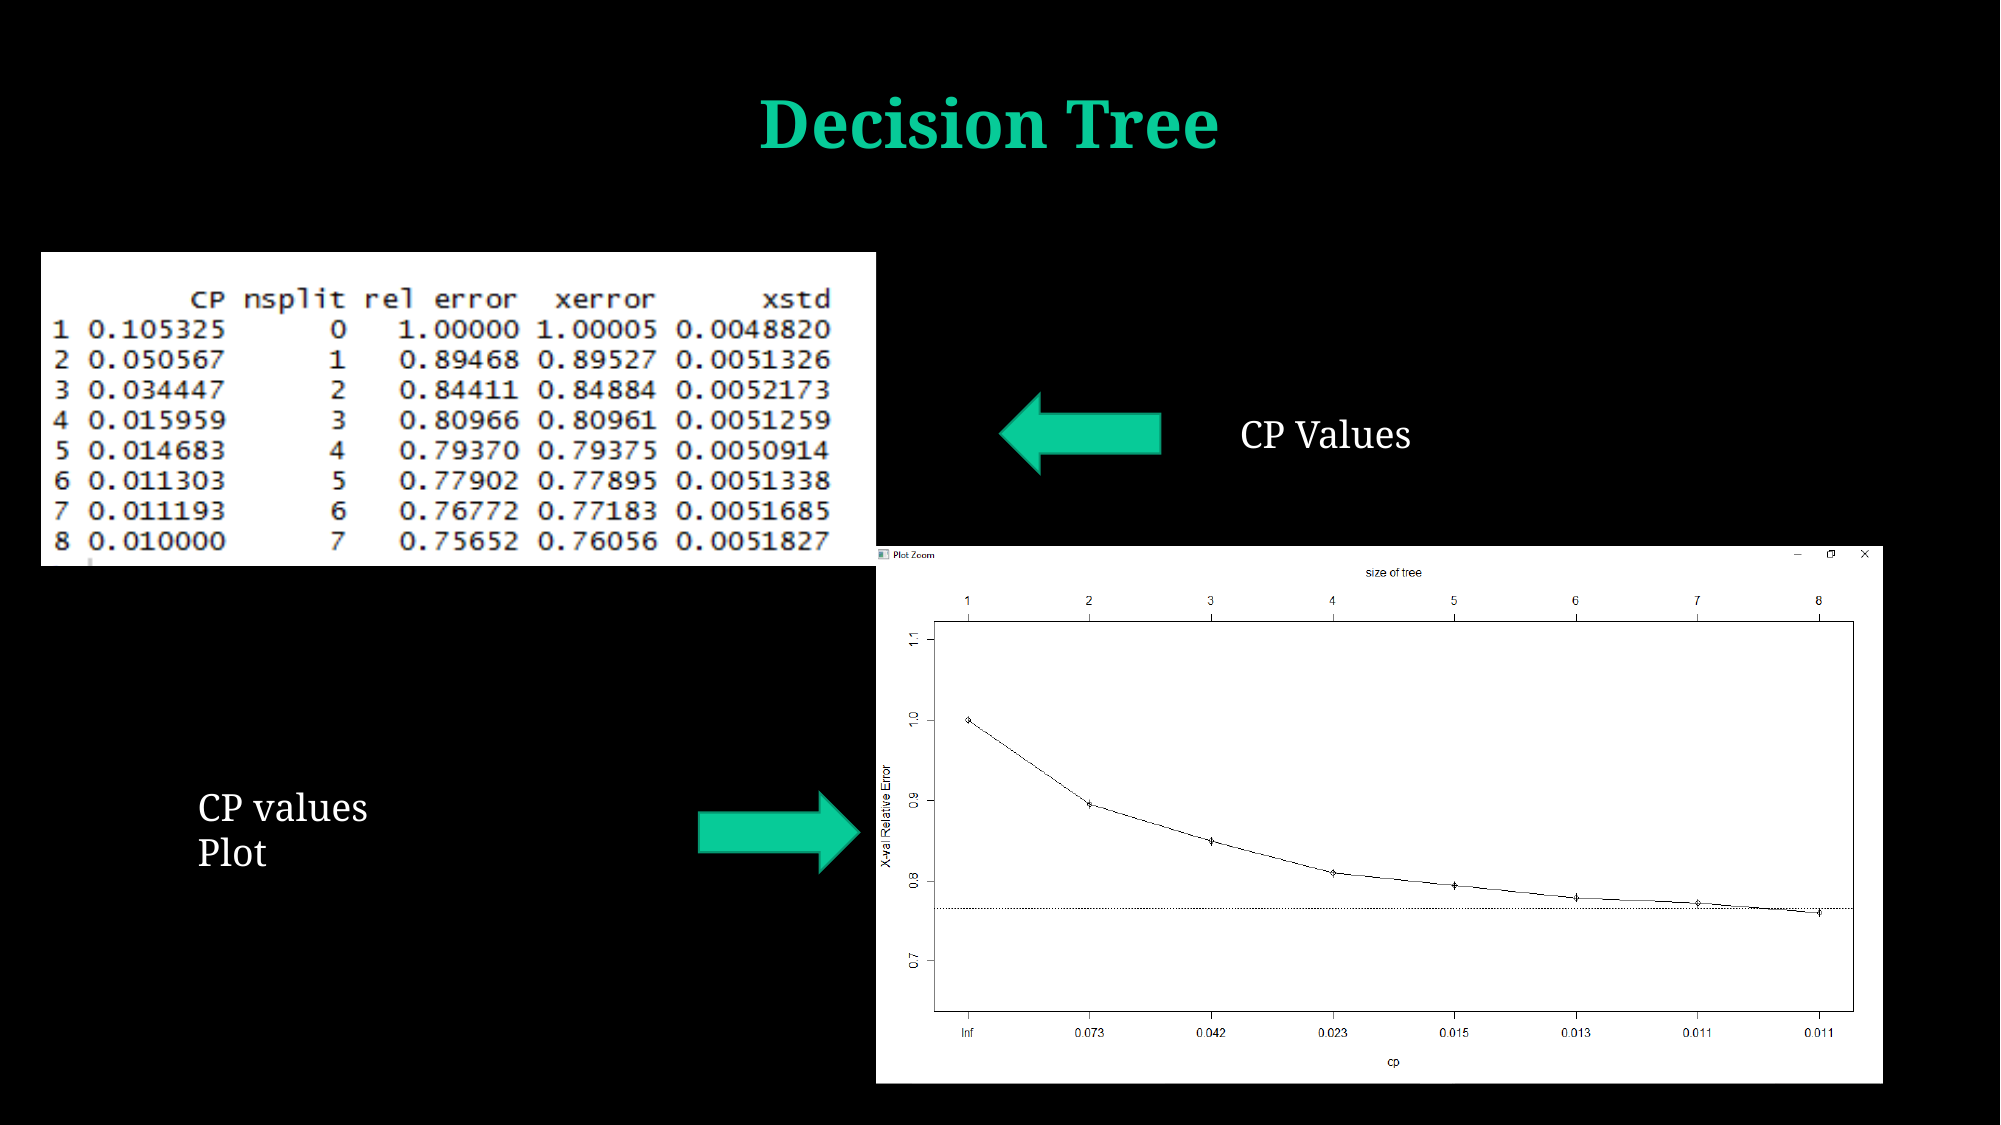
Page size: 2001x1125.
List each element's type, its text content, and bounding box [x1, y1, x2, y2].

text_box CP Values [1225, 403, 1500, 464]
text_box [697, 790, 861, 875]
text_box CP values Plot [182, 776, 455, 882]
text_box [998, 391, 1162, 476]
picture [41, 252, 1883, 1084]
title Decision Tree [745, 60, 1340, 171]
